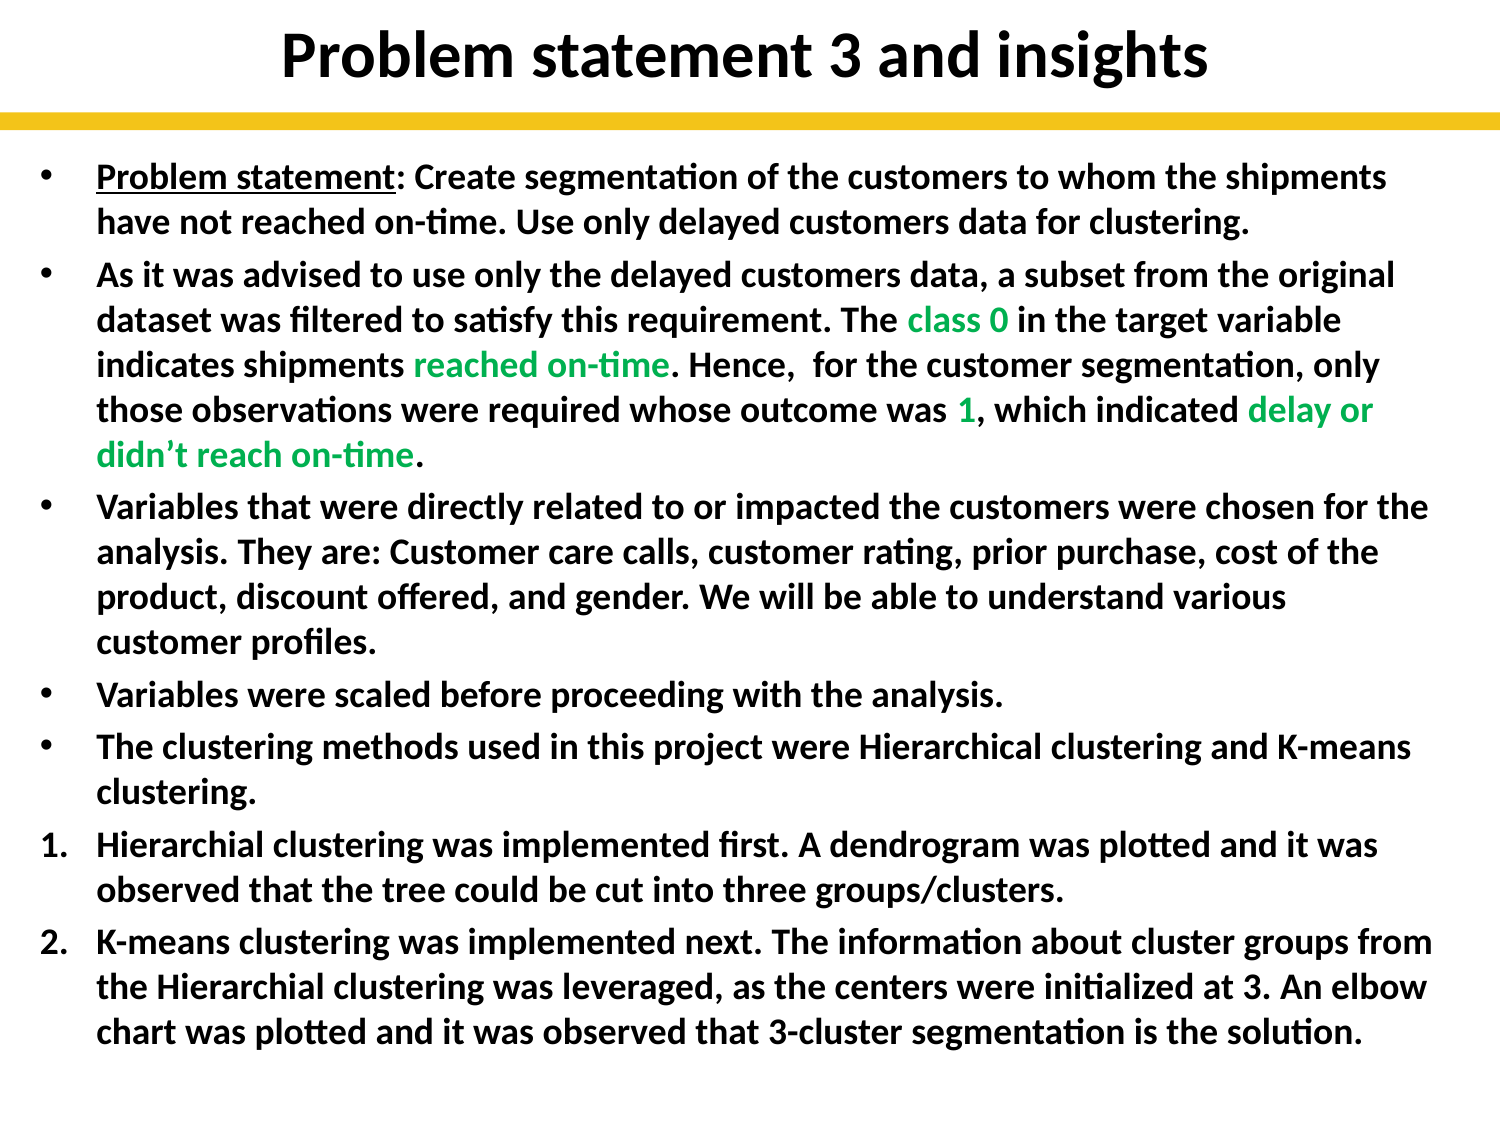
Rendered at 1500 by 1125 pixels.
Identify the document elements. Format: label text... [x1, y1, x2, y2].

list Problem statement: Create segmentation of the customers to whom the shipments have not reached on-time. Use only delayed customers data for clustering. As it was advised to use only the delayed customers data, a subset from the original dataset was filtered to satisfy this requirement. The class 0 in the target variable indicates shipments reached on-time. Hence, for the customer segmentation, only those observations were required whose outcome was 1, which indicated delay or didn’t reach on-time. Variables that were directly related to or impacted the customers were chosen for the analysis. They are: Customer care calls, customer rating, prior purchase, cost of the product, discount offered, and gender. We will be able to understand various customer profiles. Variables were scaled before proceeding with the analysis. The clustering methods used in this project were Hierarchical clustering and K-means clustering. Hierarchial clustering was implemented first. A dendrogram was plotted and it was observed that the tree could be cut into three groups/clusters. K-means clustering was implemented next. The information about cluster groups from the Hierarchial clustering was leveraged, as the centers were initialized at 3. An elbow chart was plotted and it was observed that 3-cluster segmentation is the solution. [24, 144, 1450, 1088]
text_box [0, 110, 70, 132]
text_box [1421, 110, 1500, 132]
title Problem statement 3 and insights [70, 0, 1421, 144]
